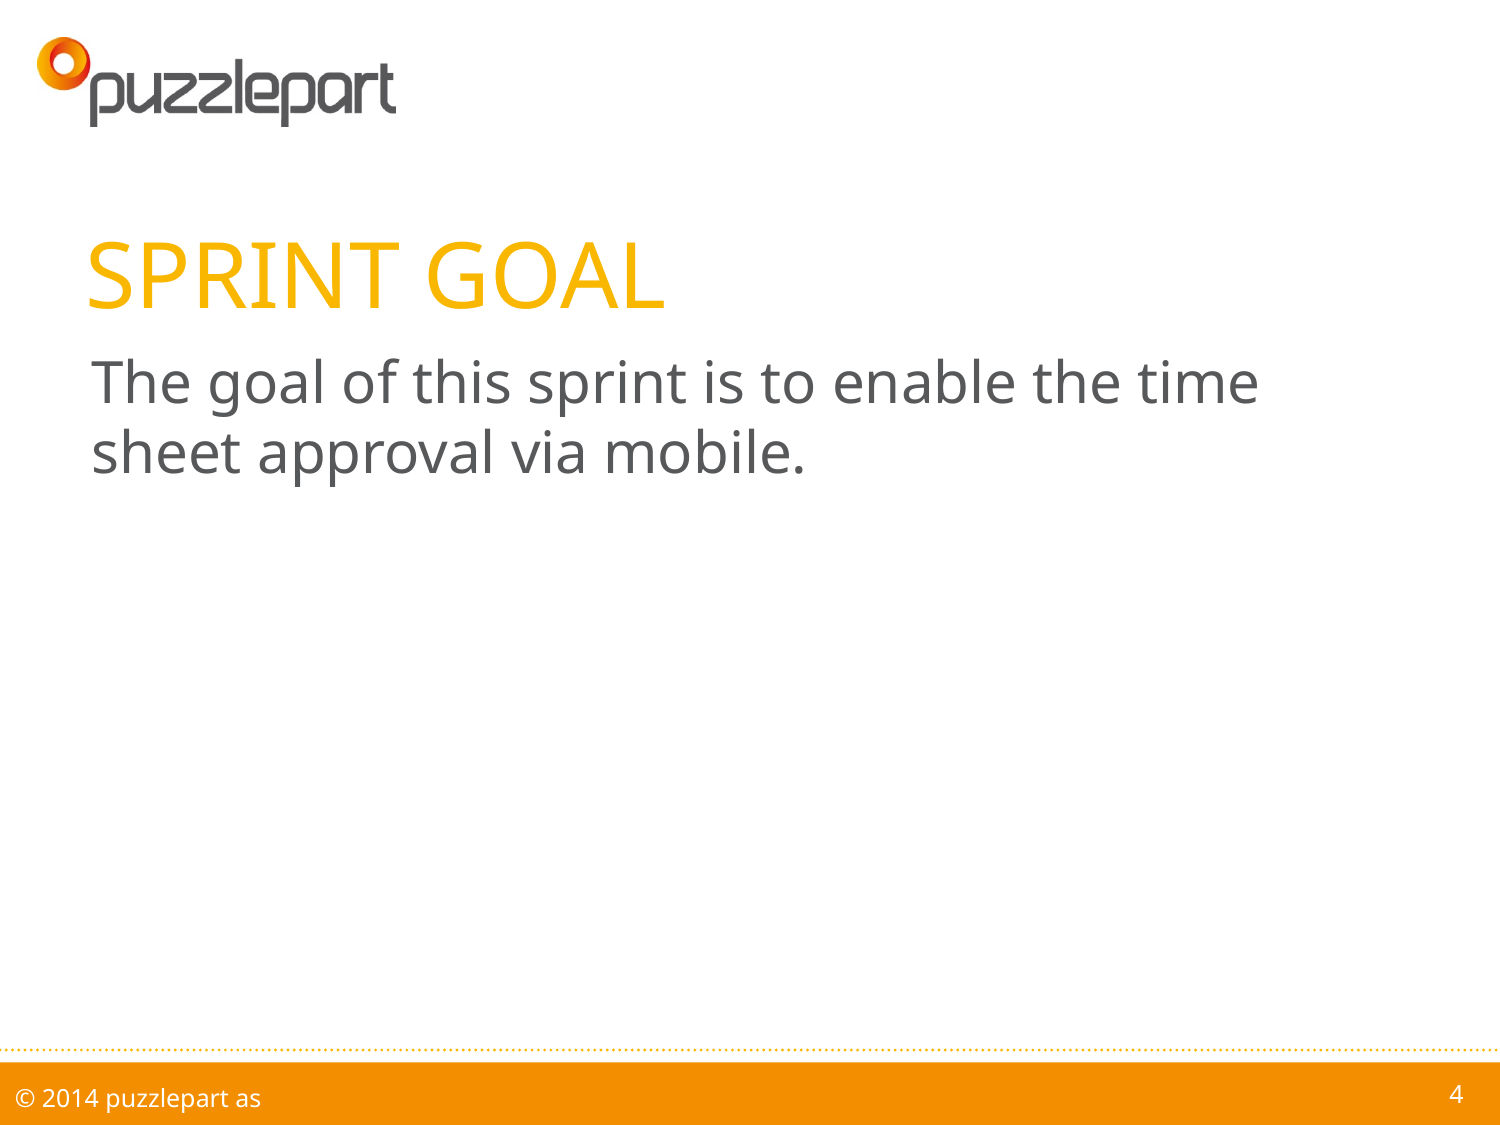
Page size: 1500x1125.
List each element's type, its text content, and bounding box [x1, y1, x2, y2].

slide_number © 2014 puzzlepart as [0, 1074, 313, 1113]
picture [37, 37, 396, 127]
title sprint goal [70, 207, 1402, 337]
list The goal of this sprint is to enable the time sheet approval via mobile. [76, 338, 1427, 1024]
slide_number 4 [1398, 1065, 1479, 1125]
